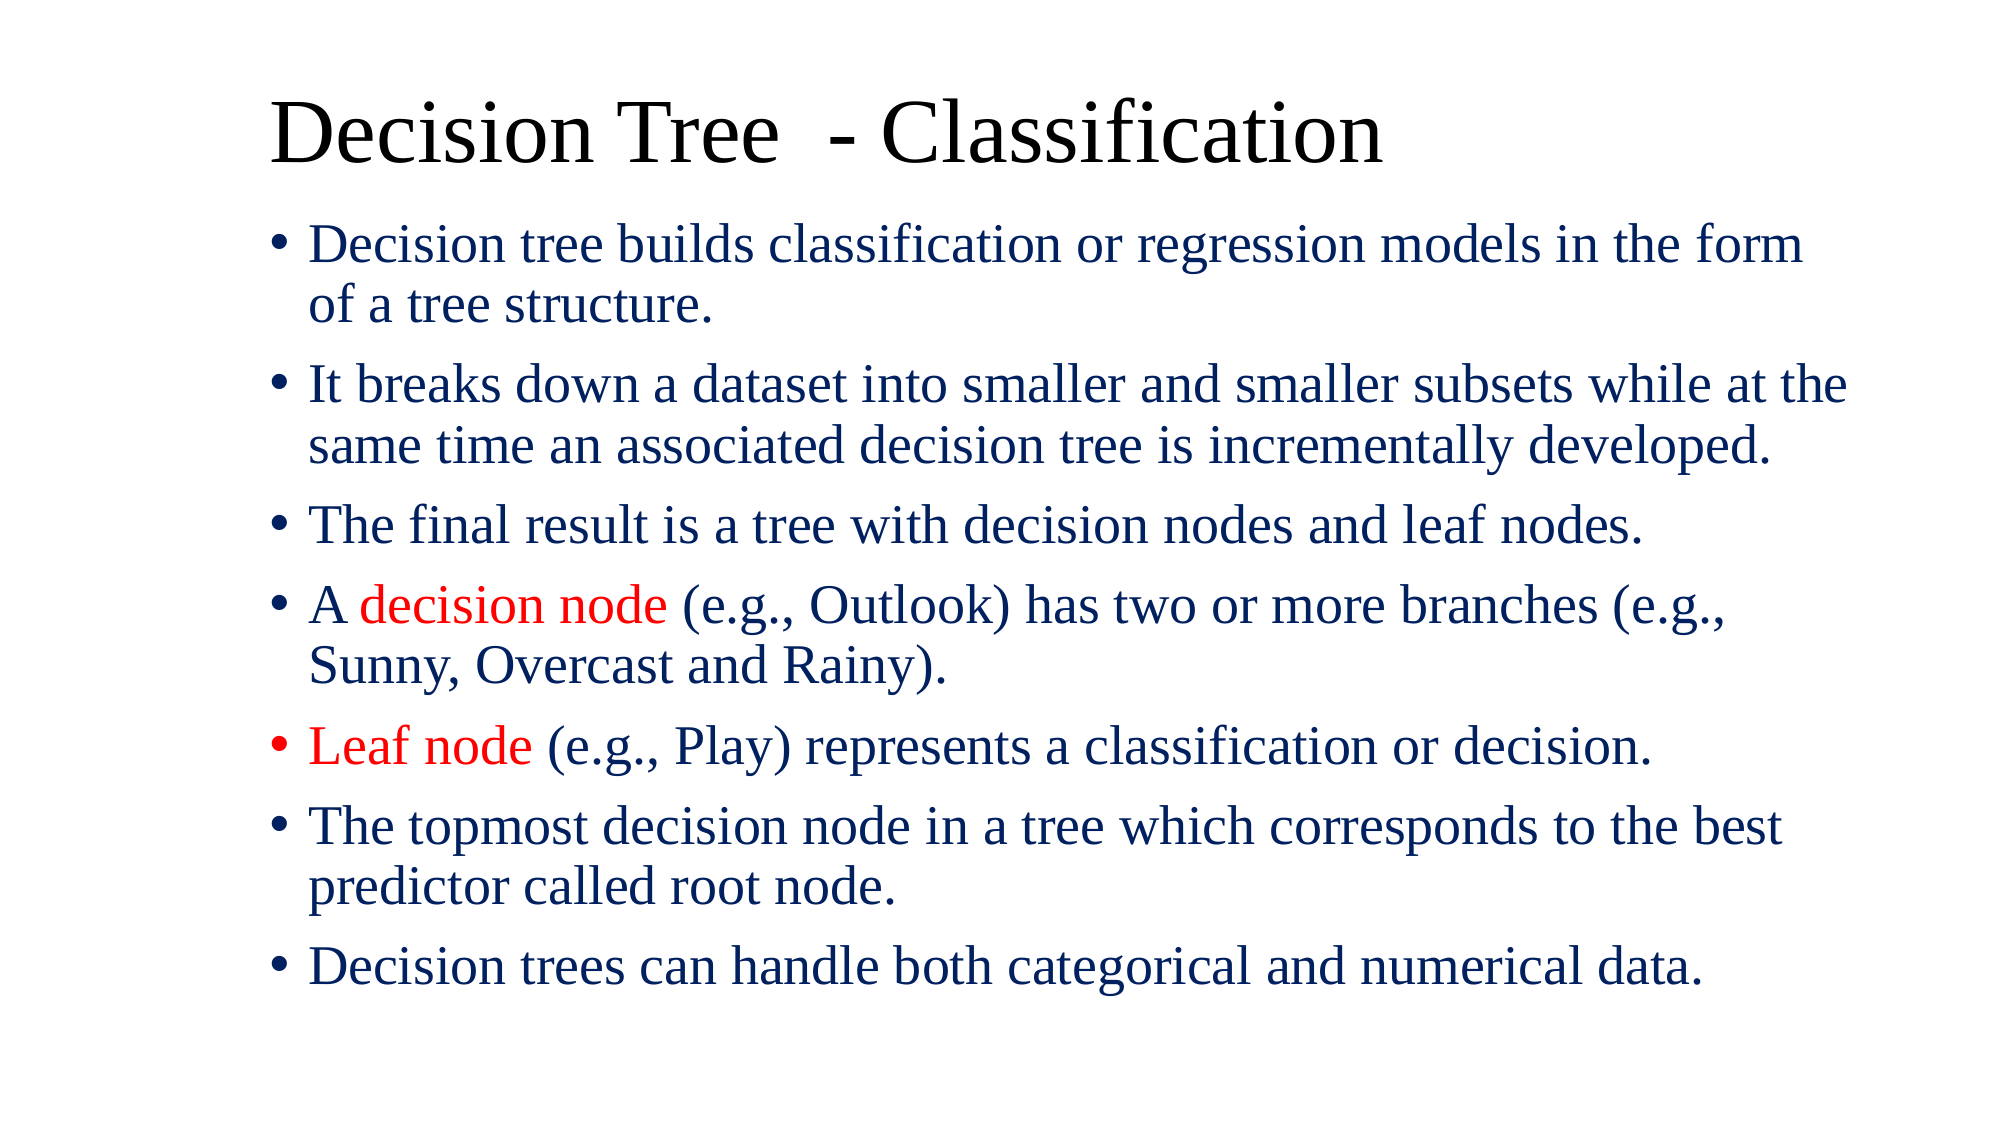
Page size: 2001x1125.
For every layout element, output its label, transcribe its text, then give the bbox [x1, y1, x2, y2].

list Decision tree builds classification or regression models in the form of a tree structure. It breaks down a dataset into smaller and smaller subsets while at the same time an associated decision tree is incrementally developed. The final result is a tree with decision nodes and leaf nodes. A decision node (e.g., Outlook) has two or more branches (e.g., Sunny, Overcast and Rainy). Leaf node (e.g., Play) represents a classification or decision. The topmost decision node in a tree which corresponds to the best predictor called root node. Decision trees can handle both categorical and numerical data. [254, 206, 1866, 1014]
title Decision Tree - Classification [254, 59, 1691, 206]
